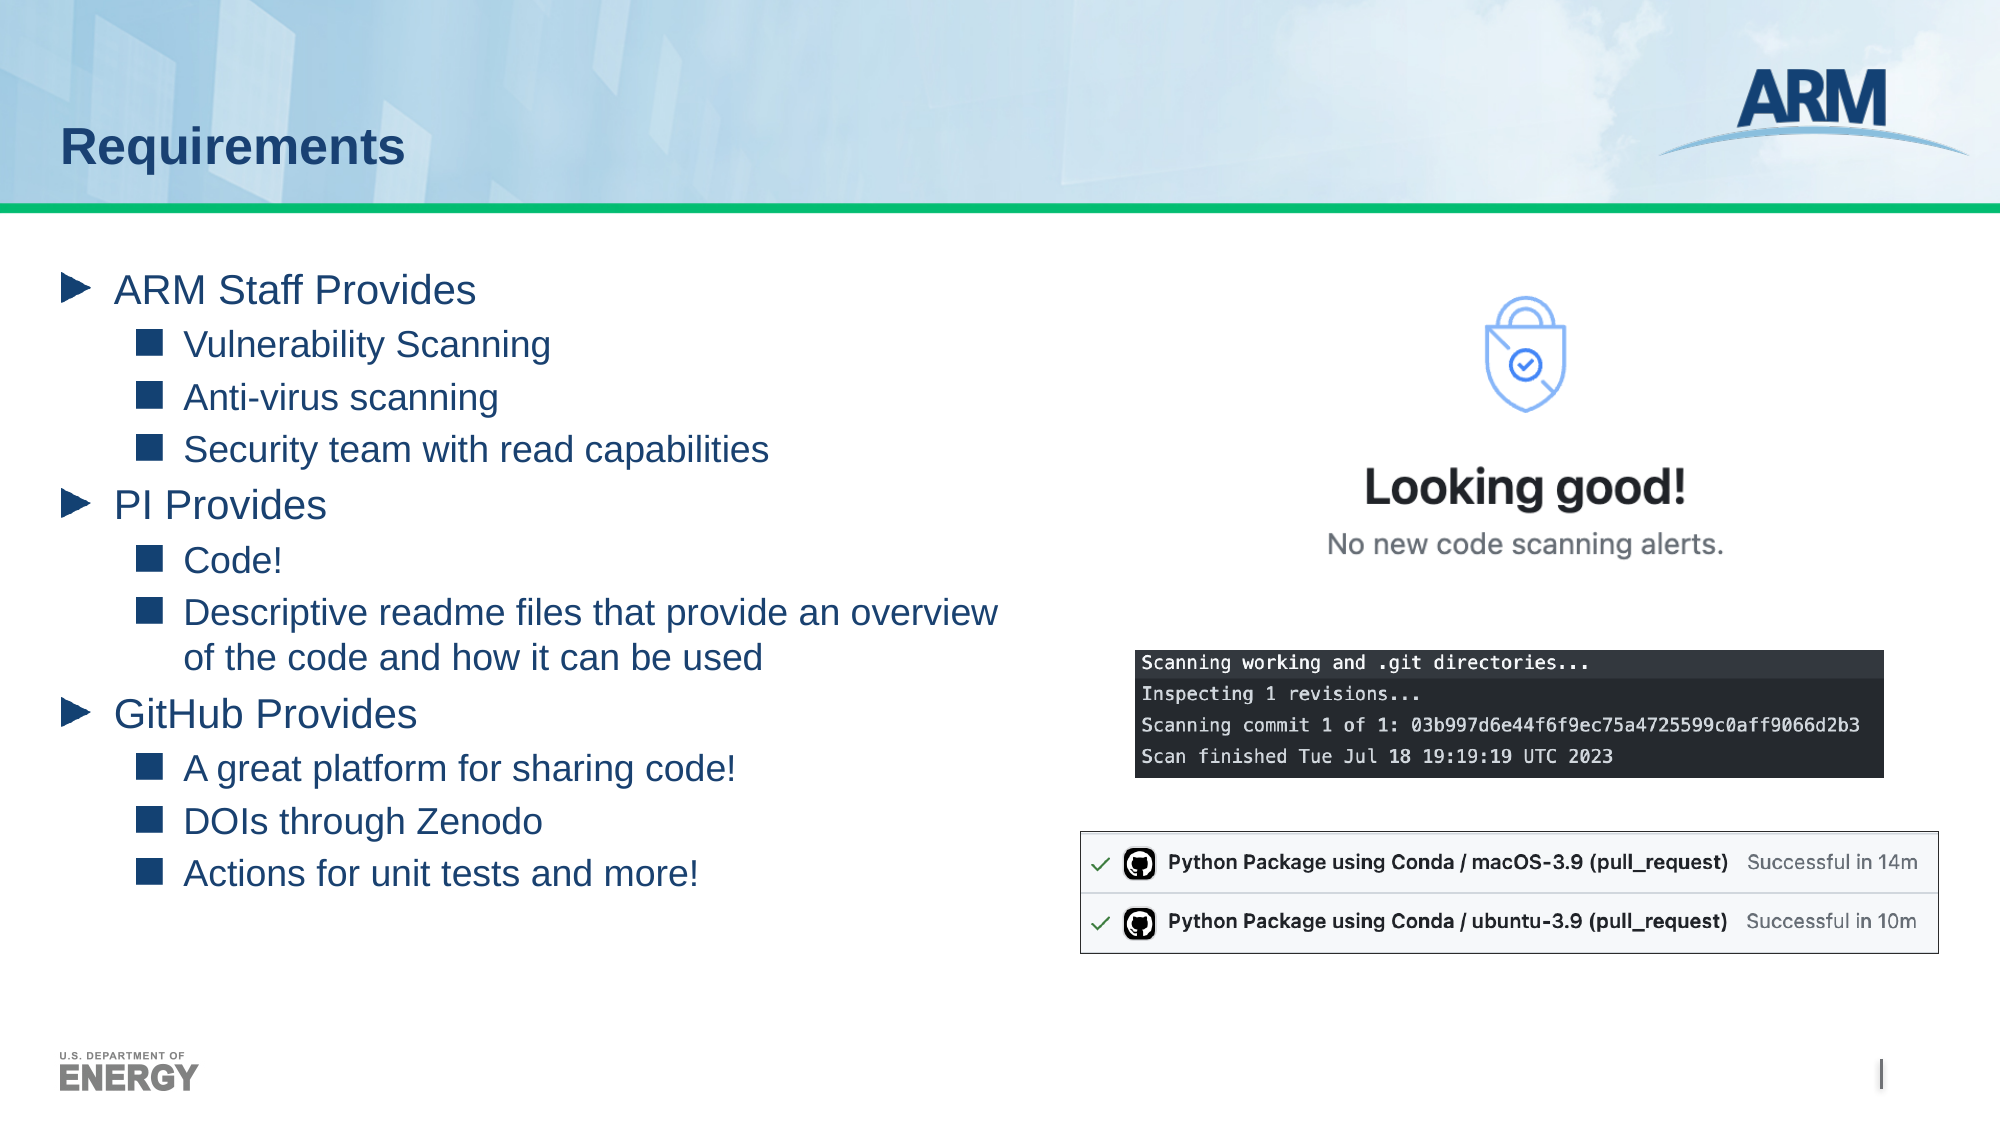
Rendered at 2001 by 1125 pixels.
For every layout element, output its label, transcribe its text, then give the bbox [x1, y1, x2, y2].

list ARM Staff Provides Vulnerability Scanning Anti-virus scanning Security team with read capabilities PI Provides Code! Descriptive readme files that provide an overview of the code and how it can be used GitHub Provides A great platform for sharing code! DOIs through Zenodo Actions for unit tests and more! [61, 262, 1000, 1013]
picture [0, 0, 2000, 1125]
title Requirements [60, 33, 1510, 176]
